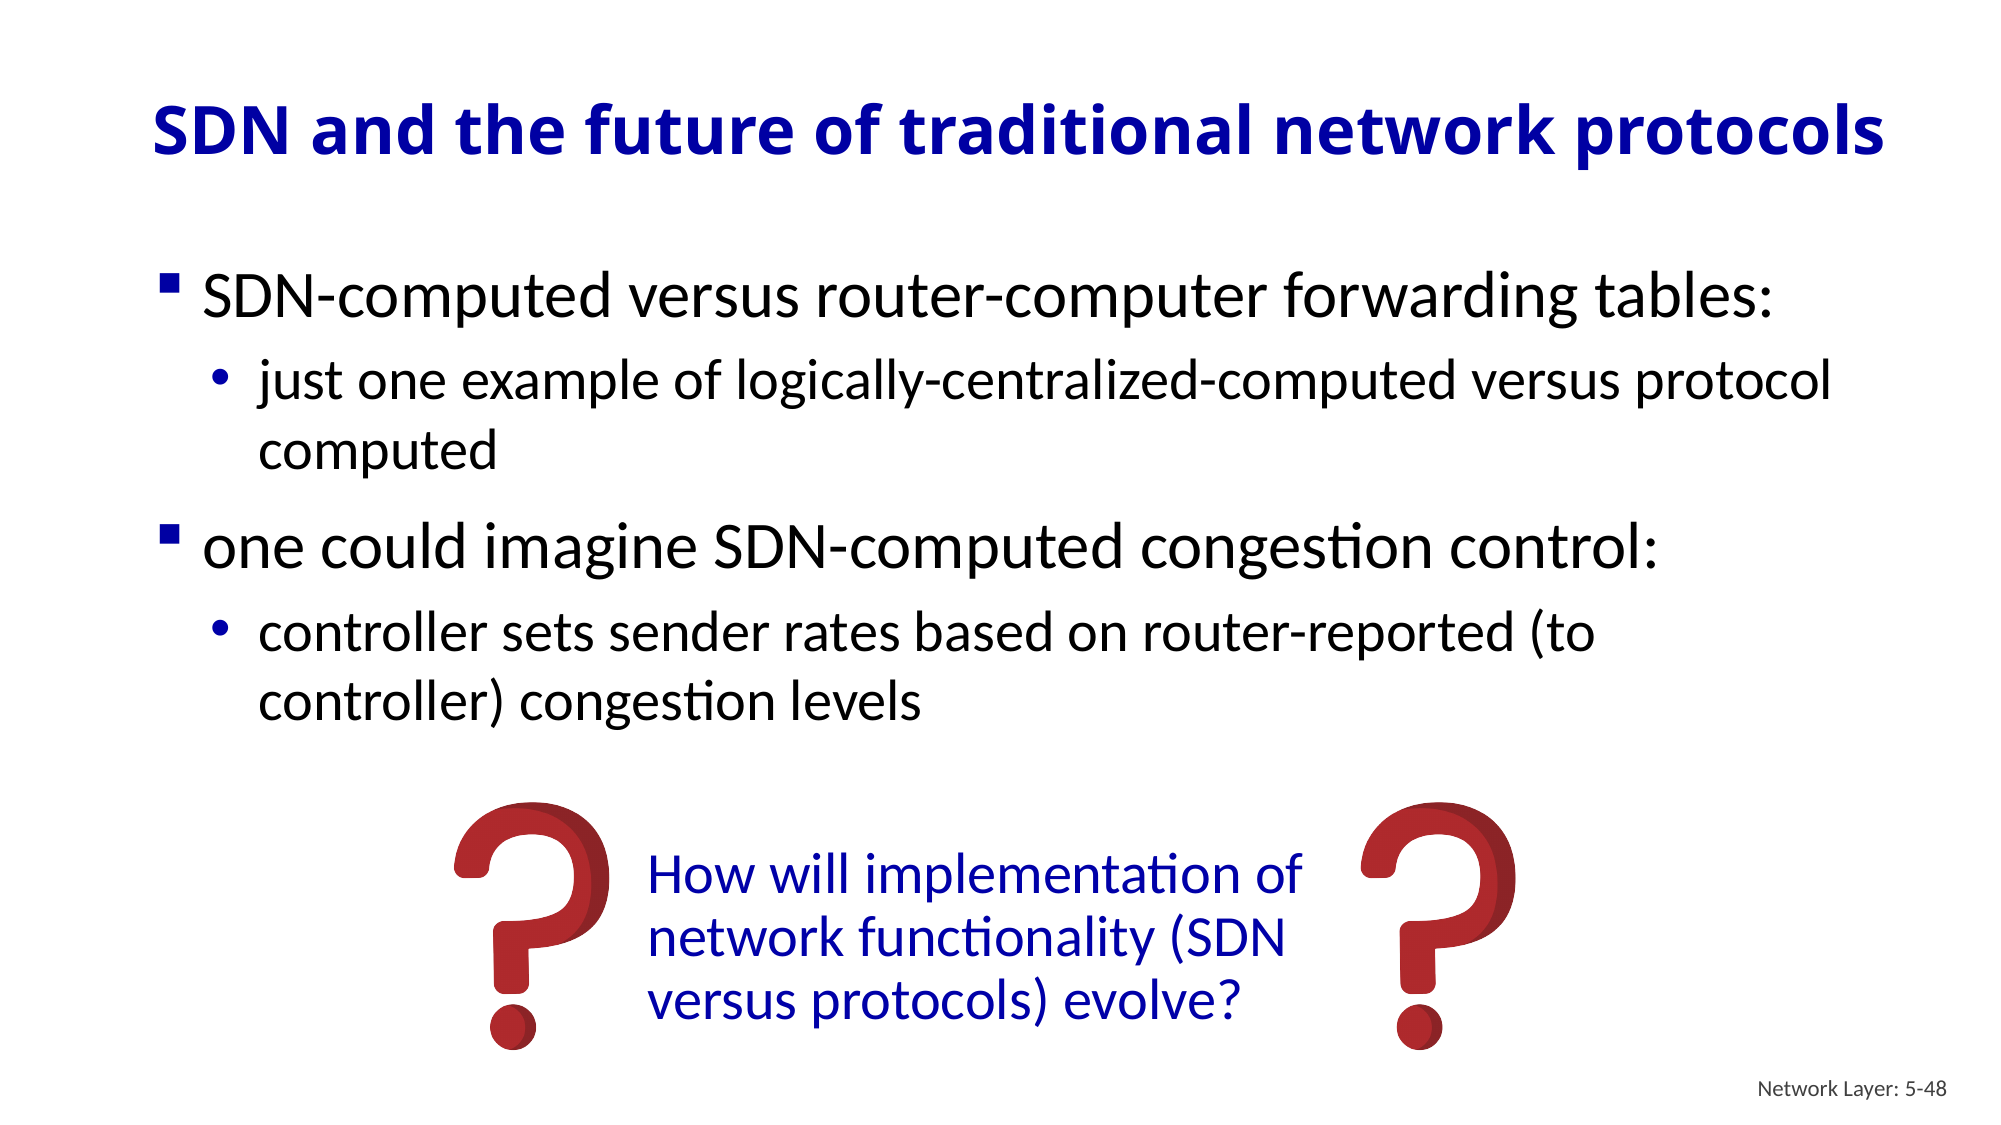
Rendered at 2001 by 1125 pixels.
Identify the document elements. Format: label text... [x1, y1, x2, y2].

slide_number Network Layer: 5-48 [1637, 1056, 1963, 1117]
title SDN and the future of traditional network protocols [137, 59, 1930, 207]
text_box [332, 727, 1637, 1125]
list SDN-computed versus router-computer forwarding tables: just one example of logically-centralized-computed versus protocol computed one could imagine SDN-computed congestion control: controller sets sender rates based on router-reported (to controller) congestion levels [129, 243, 1855, 757]
